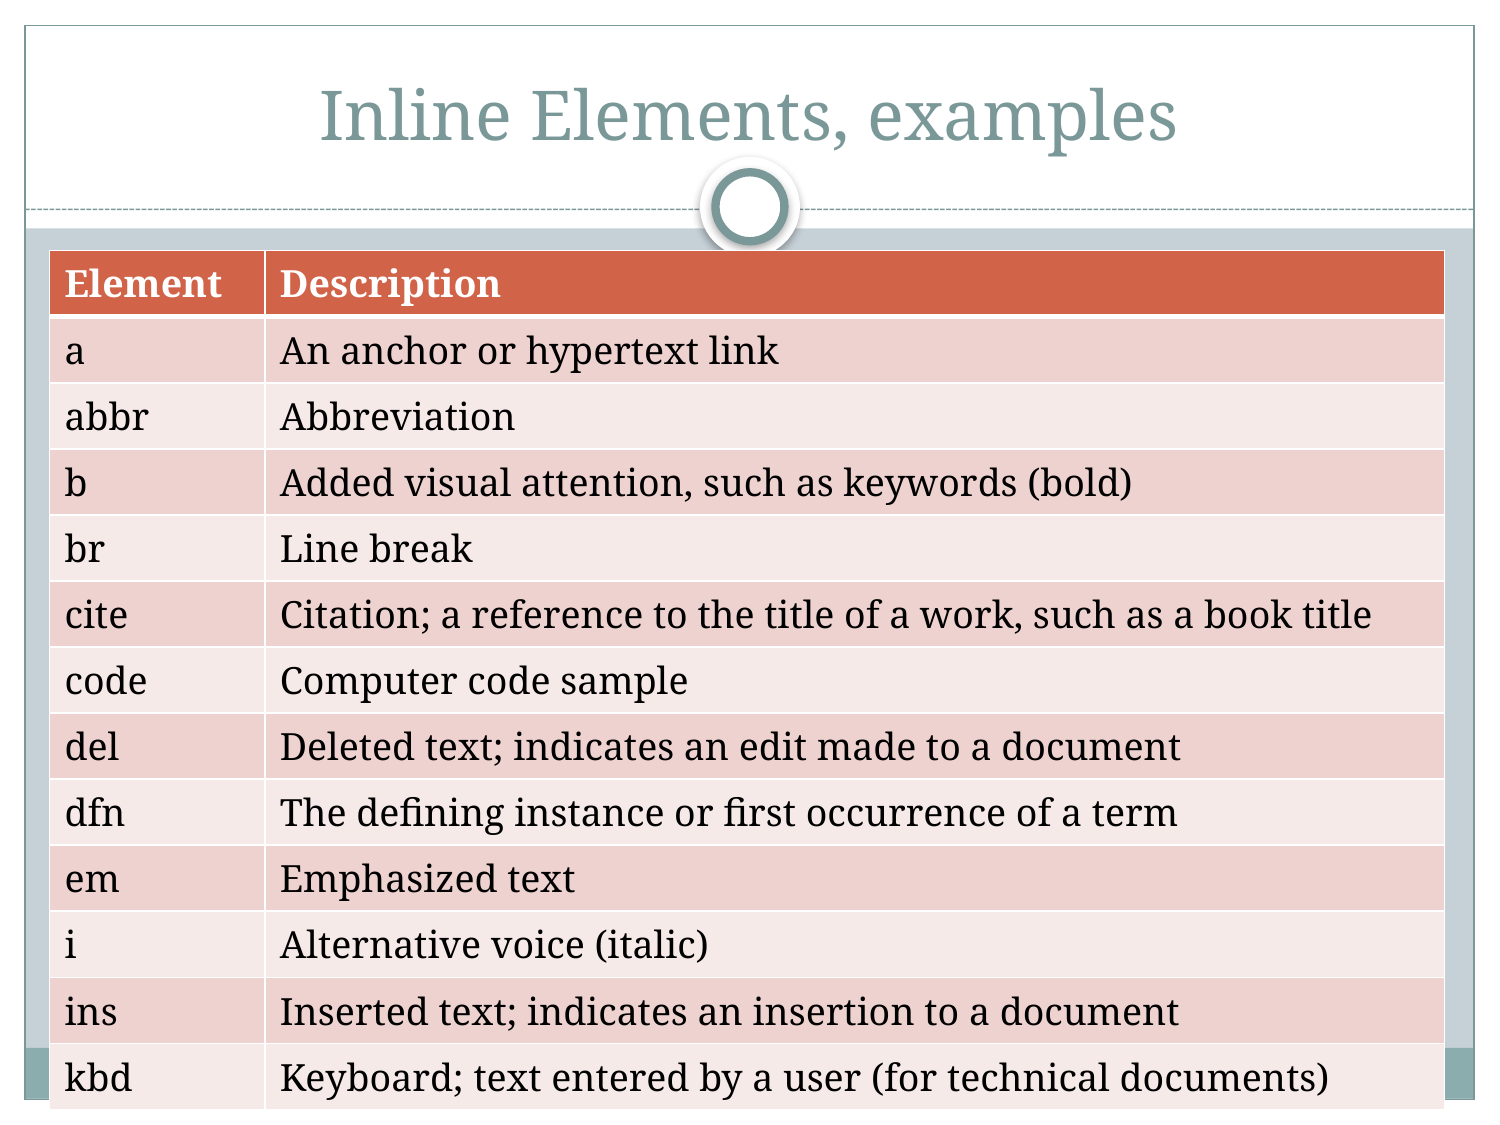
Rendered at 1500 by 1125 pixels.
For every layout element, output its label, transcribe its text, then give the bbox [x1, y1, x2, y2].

table_cell Added visual attention, such as keywords (bold) [266, 450, 1444, 514]
table_cell The defining instance or first occurrence of a term [266, 780, 1444, 844]
table_cell Emphasized text [266, 846, 1444, 910]
table_cell Computer code sample [266, 648, 1444, 712]
table_cell An anchor or hypertext link [266, 319, 1444, 382]
table_cell cite [50, 582, 264, 646]
table_cell i [50, 912, 264, 977]
table_header Element [50, 251, 264, 314]
table_cell Inserted text; indicates an insertion to a document [266, 978, 1444, 1043]
table_cell code [50, 648, 264, 712]
table_cell a [50, 319, 264, 382]
table_header Description [266, 251, 1444, 314]
table_cell kbd [50, 1044, 264, 1109]
table_cell del [50, 714, 264, 778]
table_cell Line break [266, 516, 1444, 580]
table_cell Keyboard; text entered by a user (for technical documents) [266, 1044, 1444, 1109]
table_cell br [50, 516, 264, 580]
table_cell b [50, 450, 264, 514]
table_cell Deleted text; indicates an edit made to a document [266, 714, 1444, 778]
table_cell Citation; a reference to the title of a work, such as a book title [266, 582, 1444, 646]
table_cell Abbreviation [266, 384, 1444, 448]
table_cell abbr [50, 384, 264, 448]
table_cell dfn [50, 780, 264, 844]
table_cell ins [50, 978, 264, 1043]
table_cell Alternative voice (italic) [266, 912, 1444, 977]
table_cell em [50, 846, 264, 910]
title Inline Elements, examples [49, 37, 1450, 162]
